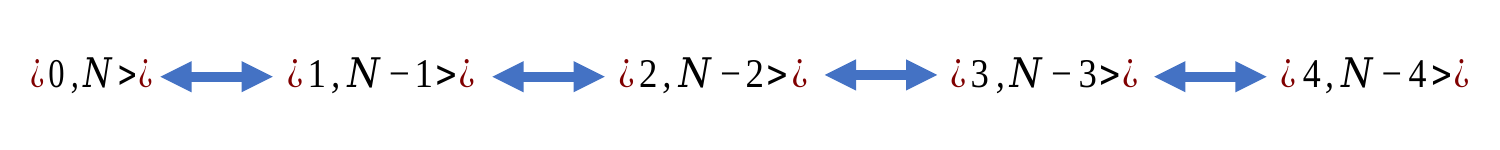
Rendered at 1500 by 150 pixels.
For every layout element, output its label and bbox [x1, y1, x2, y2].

text_box [29, 52, 1470, 98]
